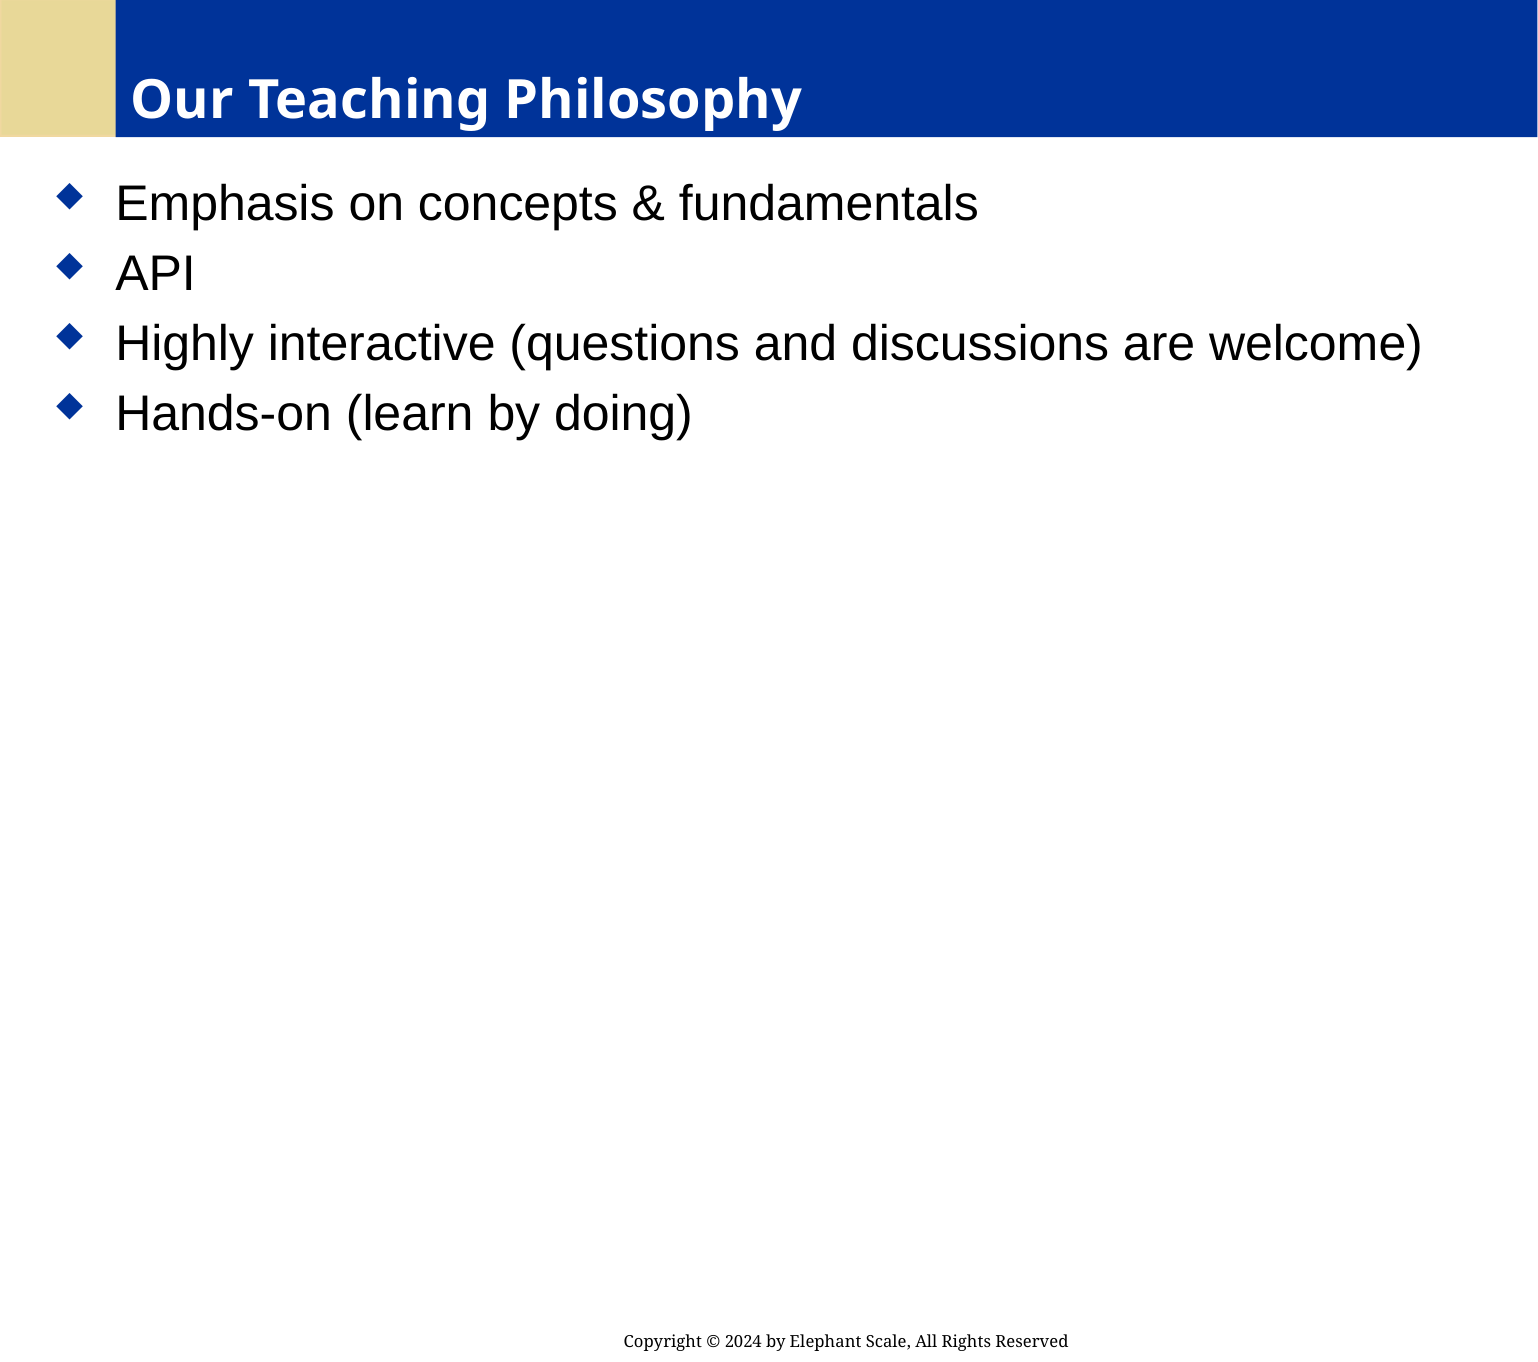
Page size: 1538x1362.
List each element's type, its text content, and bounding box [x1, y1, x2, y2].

text_box Copyright © 2024 by Elephant Scale, All Rights Reserved [608, 1322, 1085, 1358]
picture [0, 0, 115, 137]
list Emphasis on concepts & fundamentals API Highly interactive (questions and discussions are welcome) Hands-on (learn by doing) [38, 162, 1500, 1284]
title Our Teaching Philosophy [115, 0, 1538, 138]
